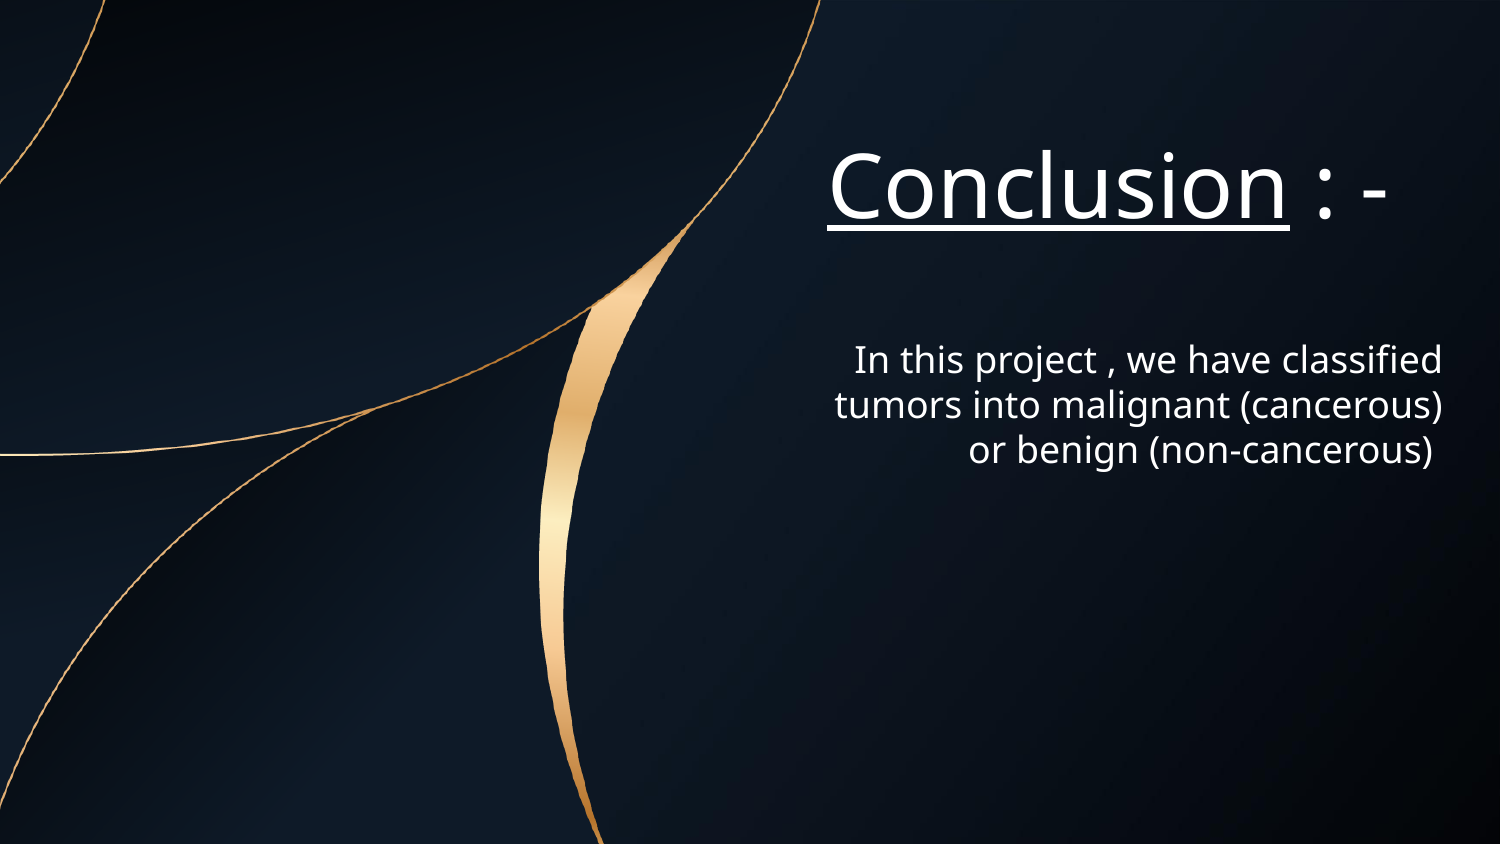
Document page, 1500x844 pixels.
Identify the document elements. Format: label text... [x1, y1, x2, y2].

title Conclusion : - [624, 137, 1404, 252]
subtitle In this project , we have classified tumors into malignant (cancerous) or benign (non-cancerous) [742, 320, 1459, 524]
picture [0, 0, 1500, 844]
